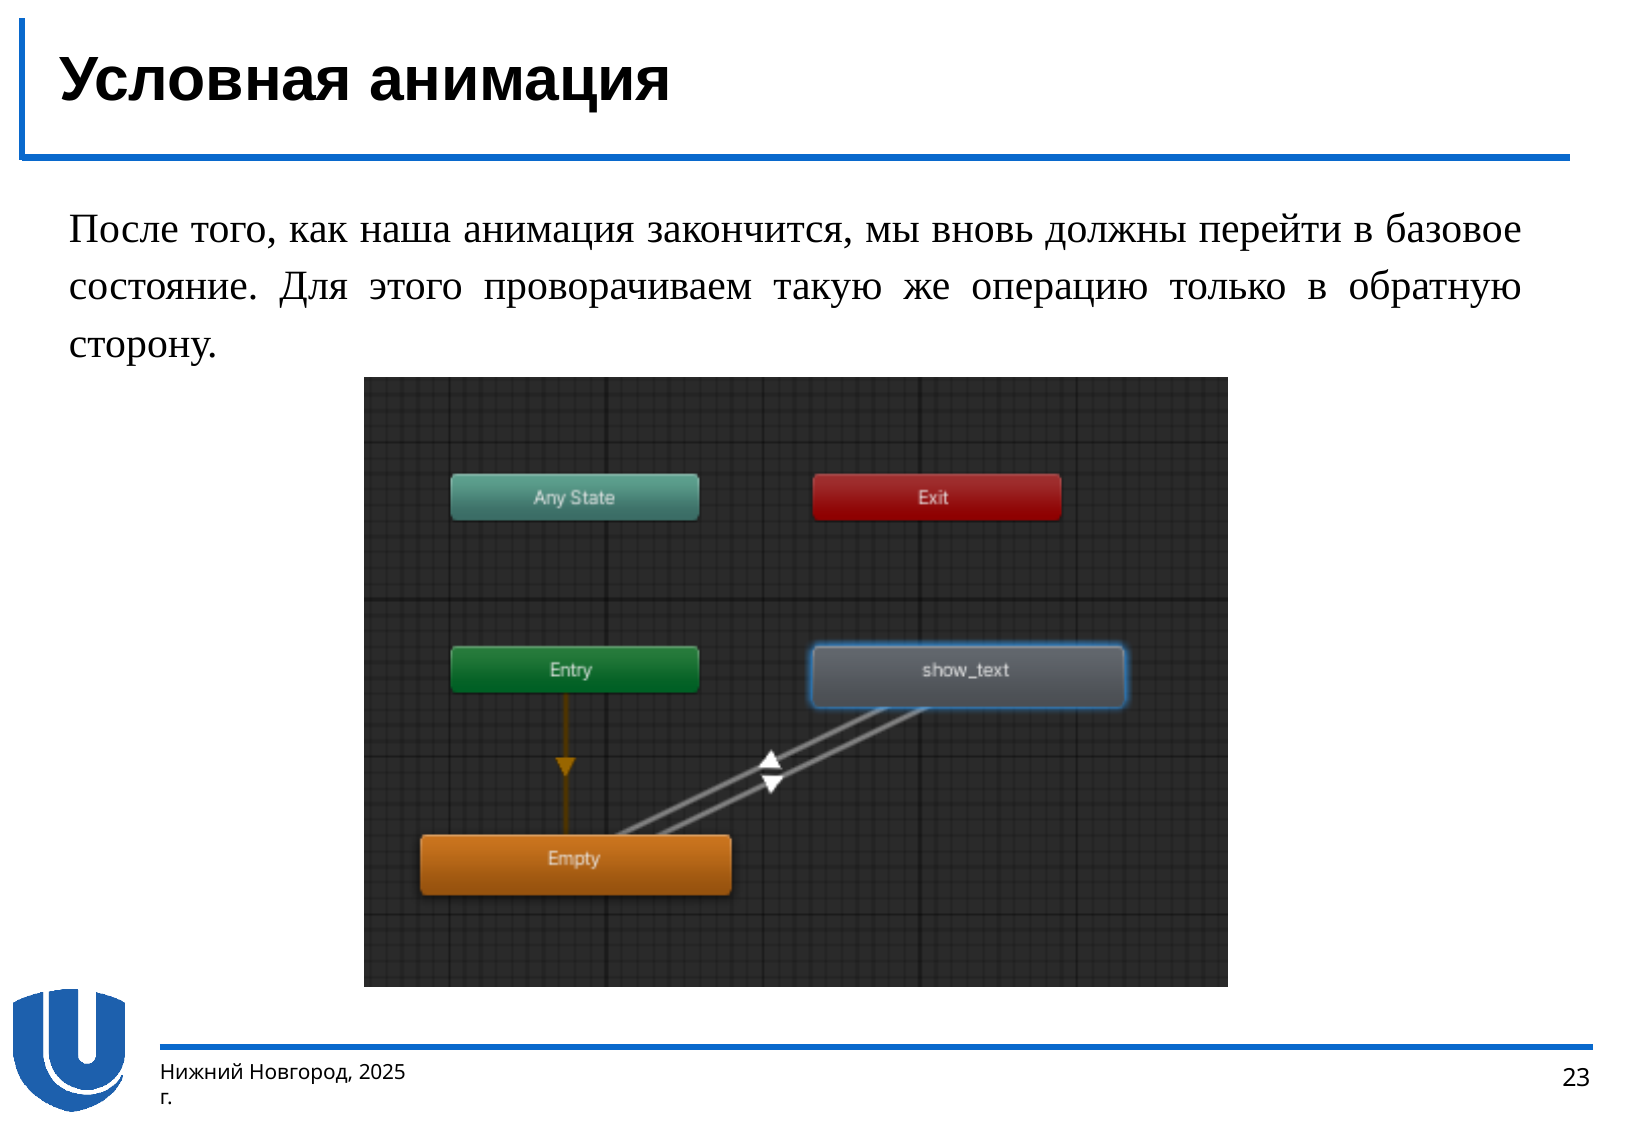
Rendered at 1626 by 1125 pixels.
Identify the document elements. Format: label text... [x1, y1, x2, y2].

title Условная анимация [57, 36, 1231, 227]
slide_number Нижний Новгород, 2025 г. [157, 1058, 412, 1125]
slide_number 23 [1556, 1066, 1599, 1125]
picture [363, 377, 1228, 987]
picture [13, 988, 125, 1112]
text_box После того, как наша анимация закончится, мы вновь должны перейти в базовое состояние. Для этого проворачиваем такую же операцию только в обратную сторону. [54, 185, 1538, 374]
